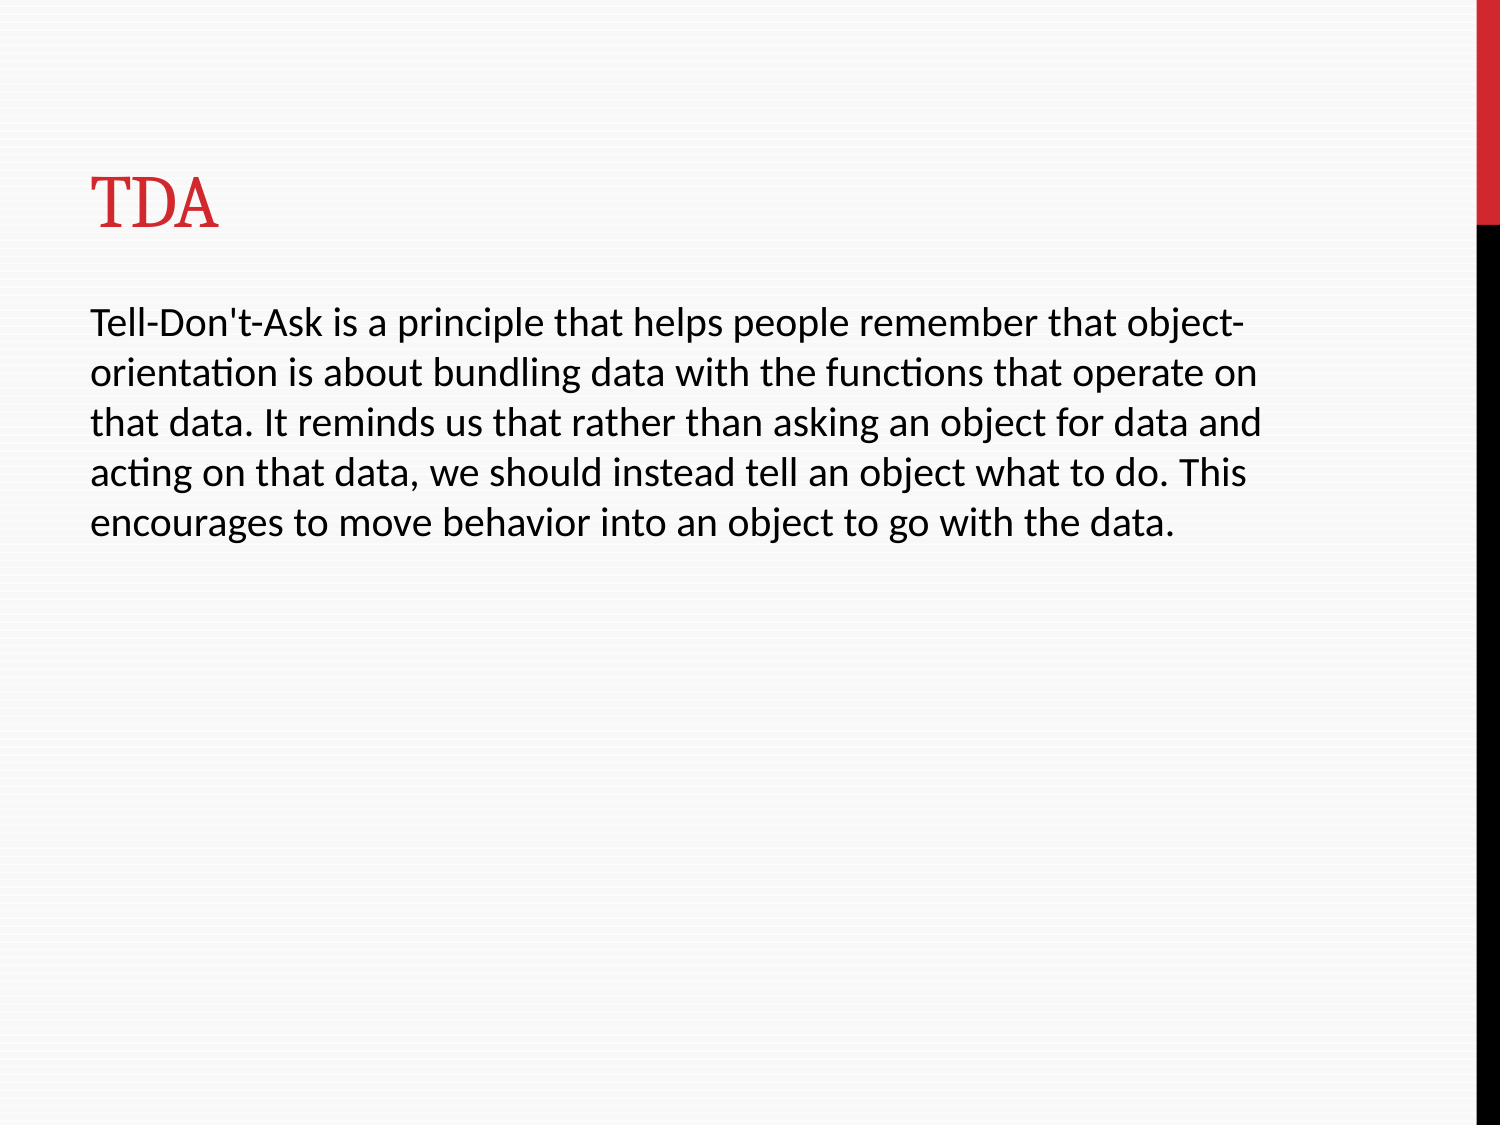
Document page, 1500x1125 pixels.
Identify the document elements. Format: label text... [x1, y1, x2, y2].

title TDA [75, 25, 1025, 250]
list Tell-Don't-Ask is a principle that helps people remember that object-orientation is about bundling data with the functions that operate on that data. It reminds us that rather than asking an object for data and acting on that data, we should instead tell an object what to do. This encourages to move behavior into an object to go with the data. [75, 287, 1325, 1005]
